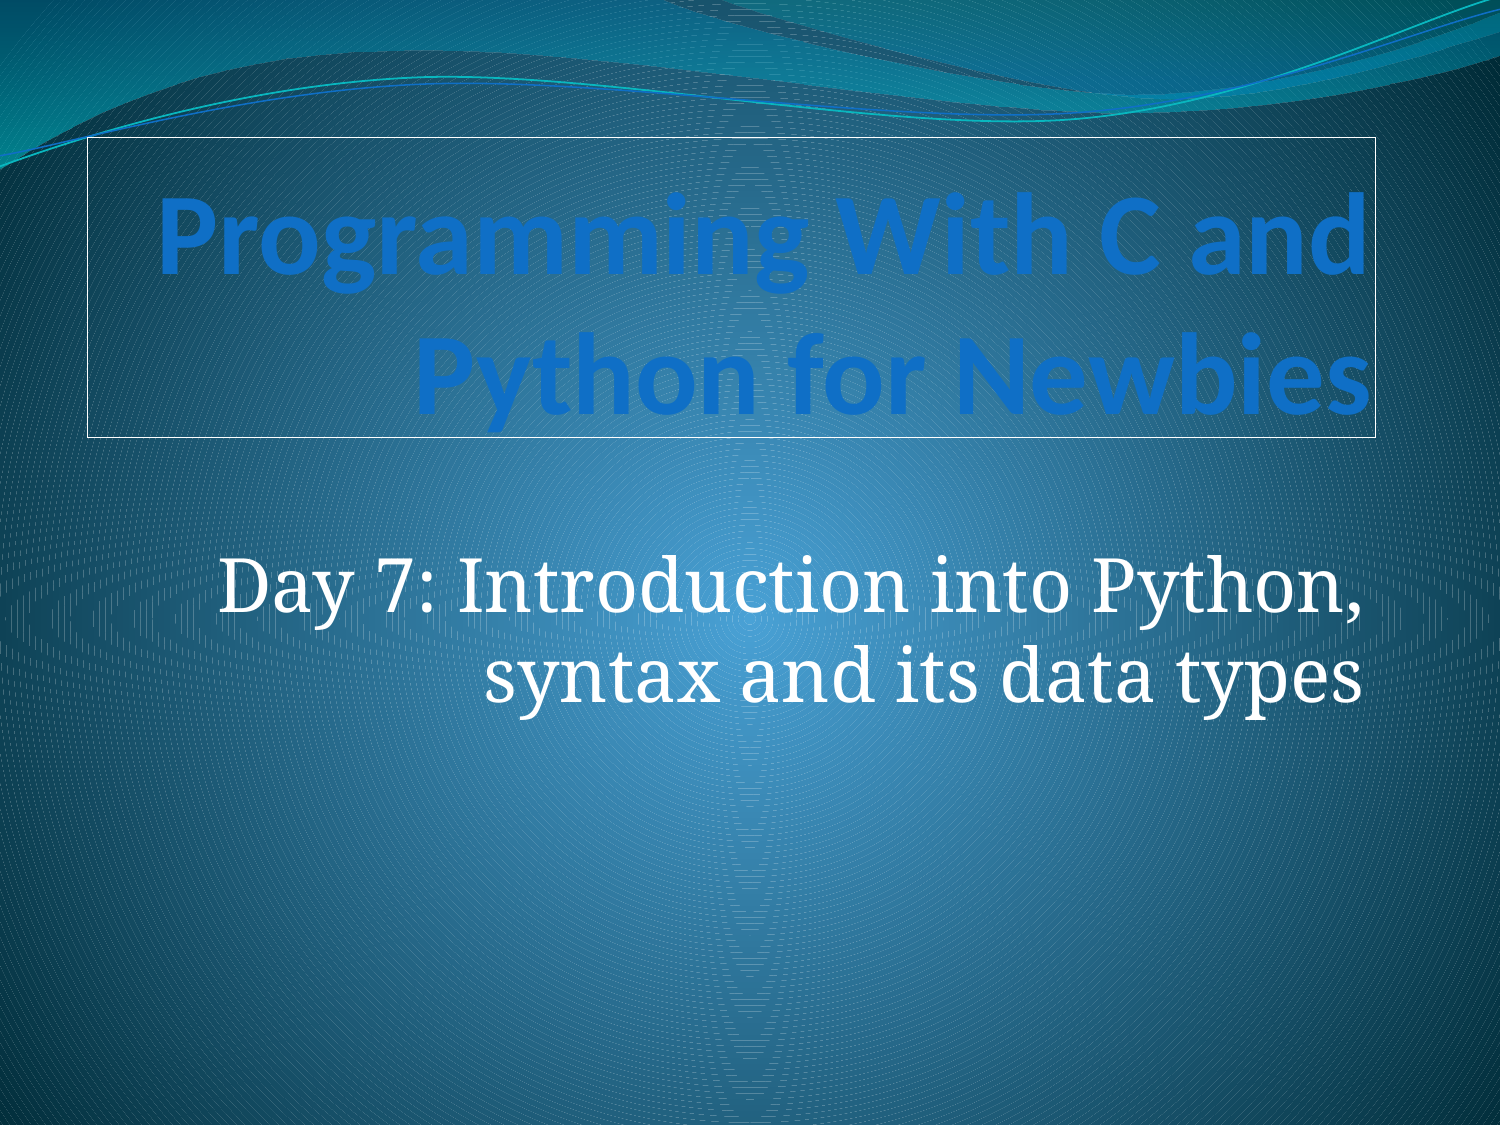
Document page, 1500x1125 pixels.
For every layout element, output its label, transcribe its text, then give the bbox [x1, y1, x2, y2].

title Programming With C and Python for Newbies [87, 137, 1376, 438]
subtitle Day 7: Introduction into Python, syntax and its data types [87, 529, 1376, 818]
